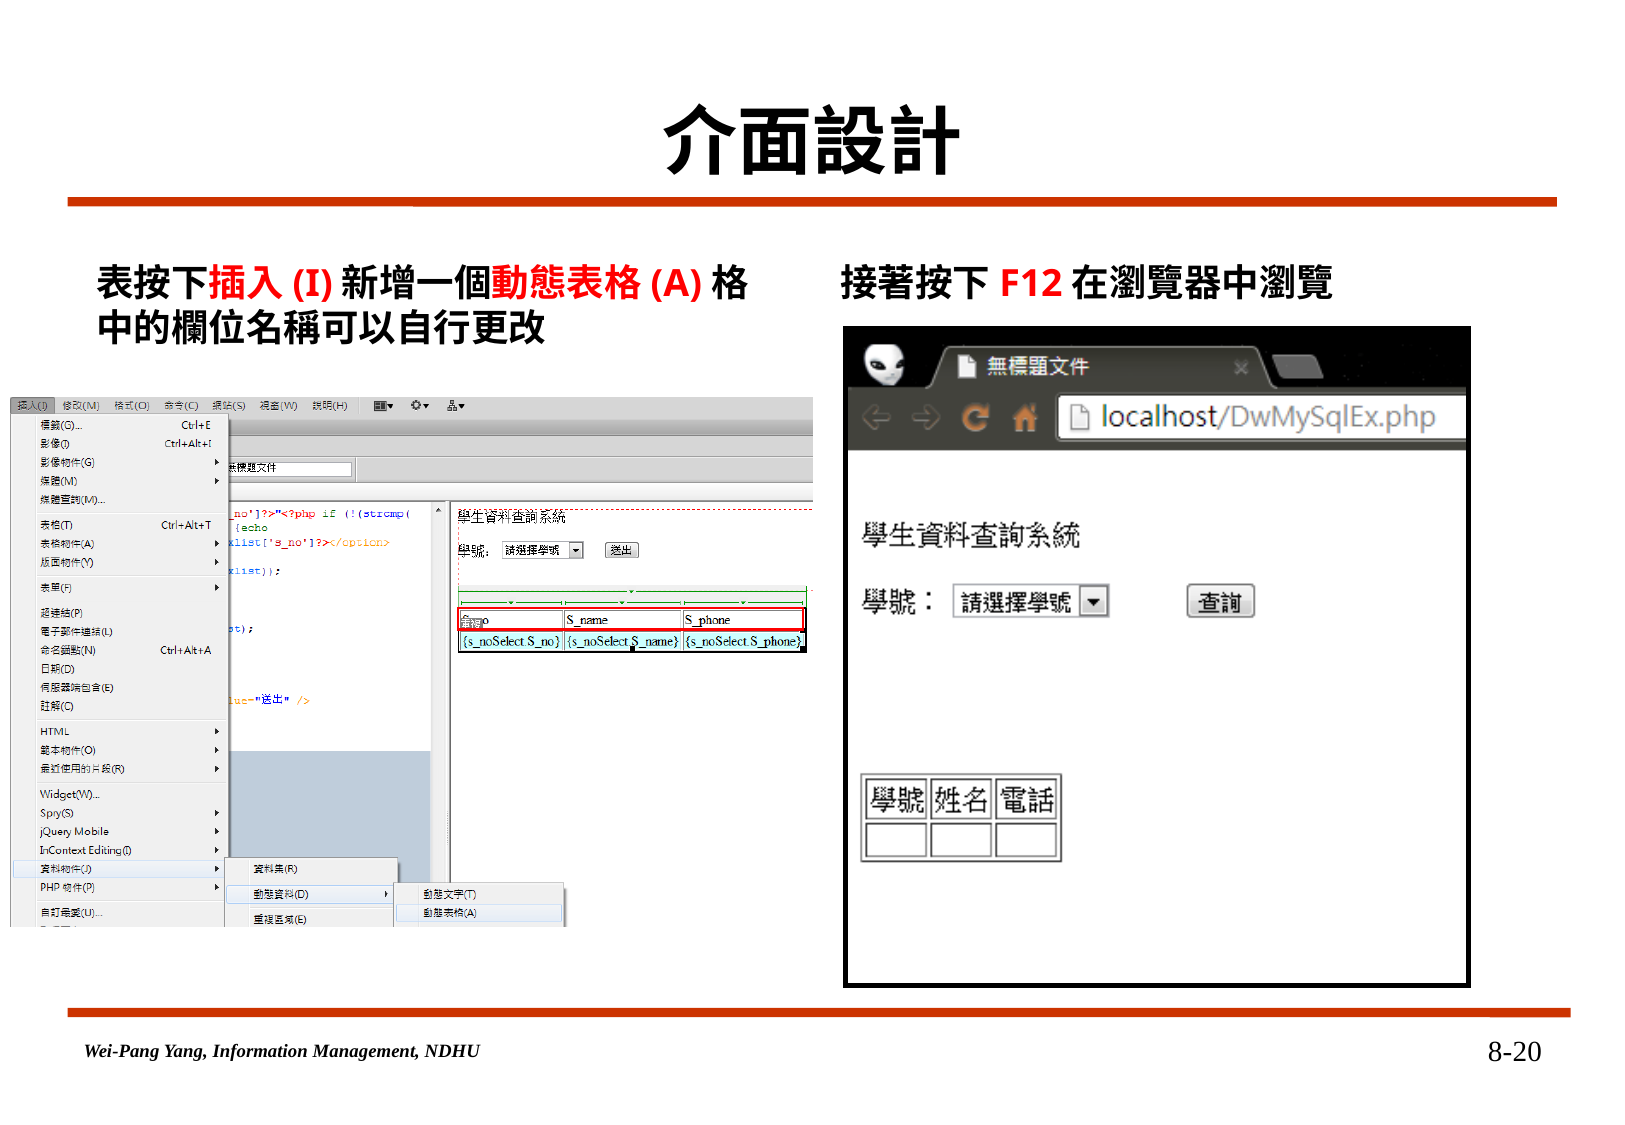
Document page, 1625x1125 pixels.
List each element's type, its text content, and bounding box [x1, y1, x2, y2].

slide_number 8-20 [1218, 1025, 1557, 1100]
title 介面設計 [81, 45, 1544, 233]
list 接著按下F12在瀏覽器中瀏覽 [825, 251, 1544, 357]
list 表按下插入(I)新增一個動態表格(A)格中的欄位名稱可以自行更改 [81, 251, 800, 357]
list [10, 396, 813, 927]
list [847, 331, 1469, 977]
